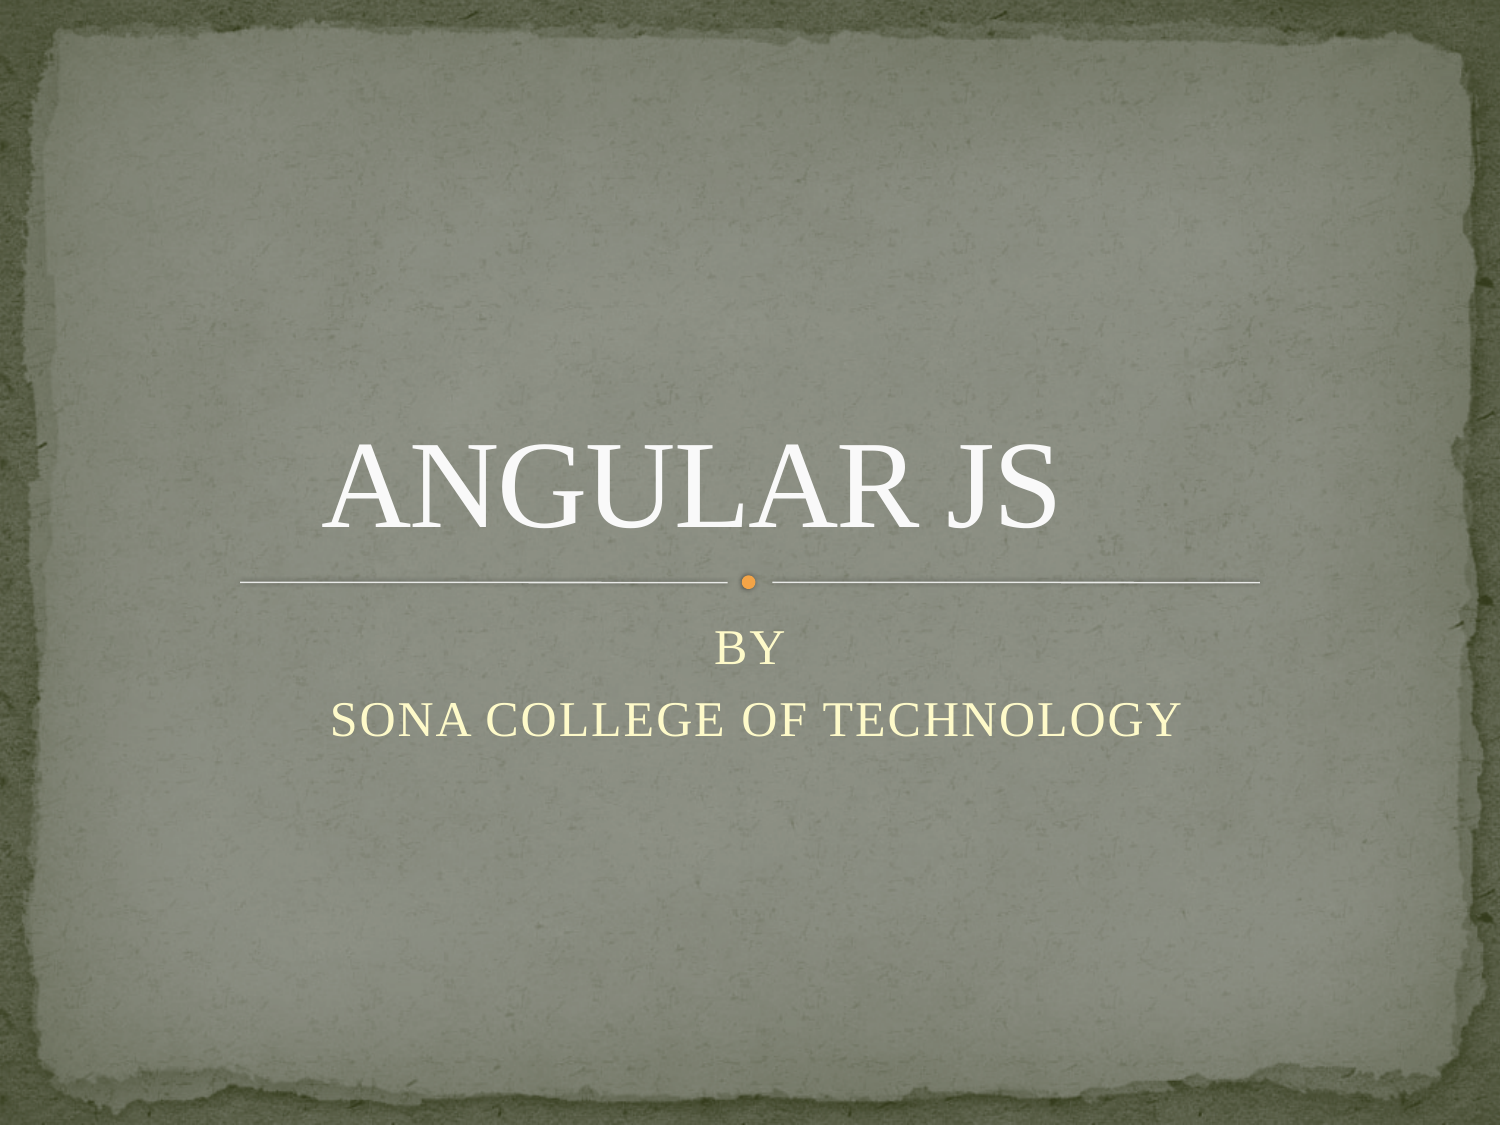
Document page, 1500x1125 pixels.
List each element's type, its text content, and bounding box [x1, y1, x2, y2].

subtitle BY SONA COLLEGE OF TECHNOLOGY [75, 606, 1438, 795]
title ANGULAR JS [74, 235, 1438, 561]
